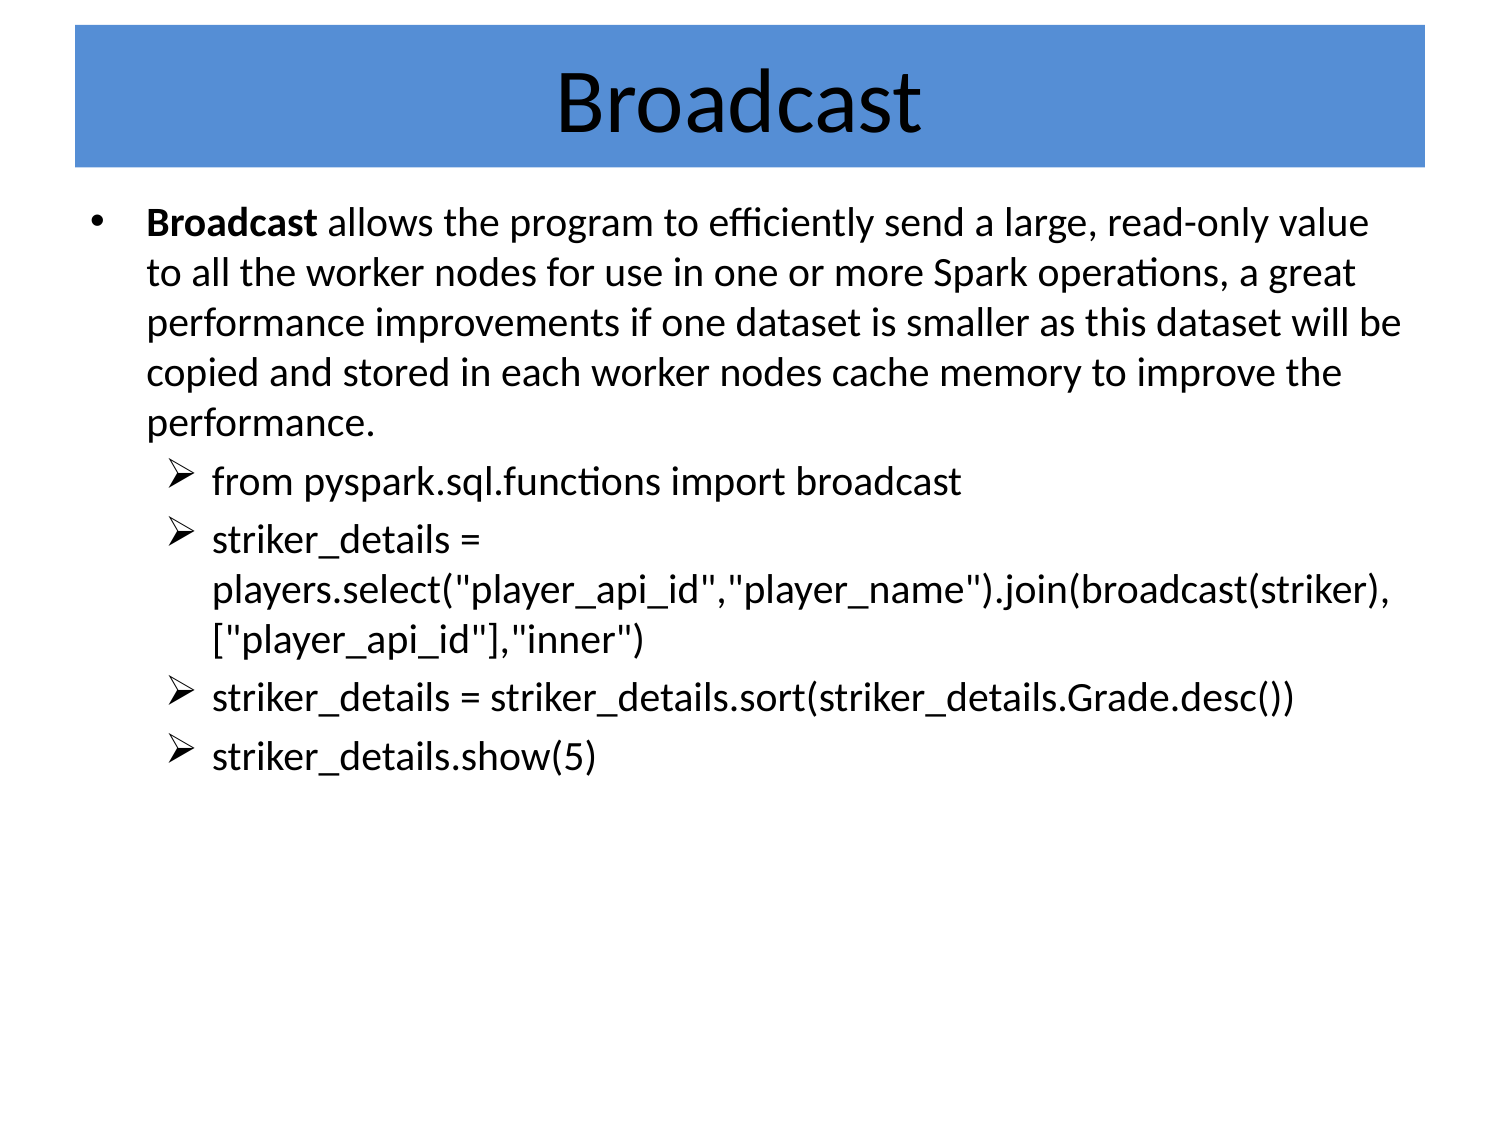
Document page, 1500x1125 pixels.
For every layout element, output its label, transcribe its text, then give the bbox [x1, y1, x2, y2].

list Broadcast allows the program to efficiently send a large, read-only value to all the worker nodes for use in one or more Spark operations, a great performance improvements if one dataset is smaller as this dataset will be copied and stored in each worker nodes cache memory to improve the performance. from pyspark.sql.functions import broadcast striker_details = players.select("player_api_id","player_name").join(broadcast(striker), ["player_api_id"],"inner") striker_details = striker_details.sort(striker_details.Grade.desc()) striker_details.show(5) [75, 187, 1425, 930]
title Broadcast [75, 24, 1425, 168]
